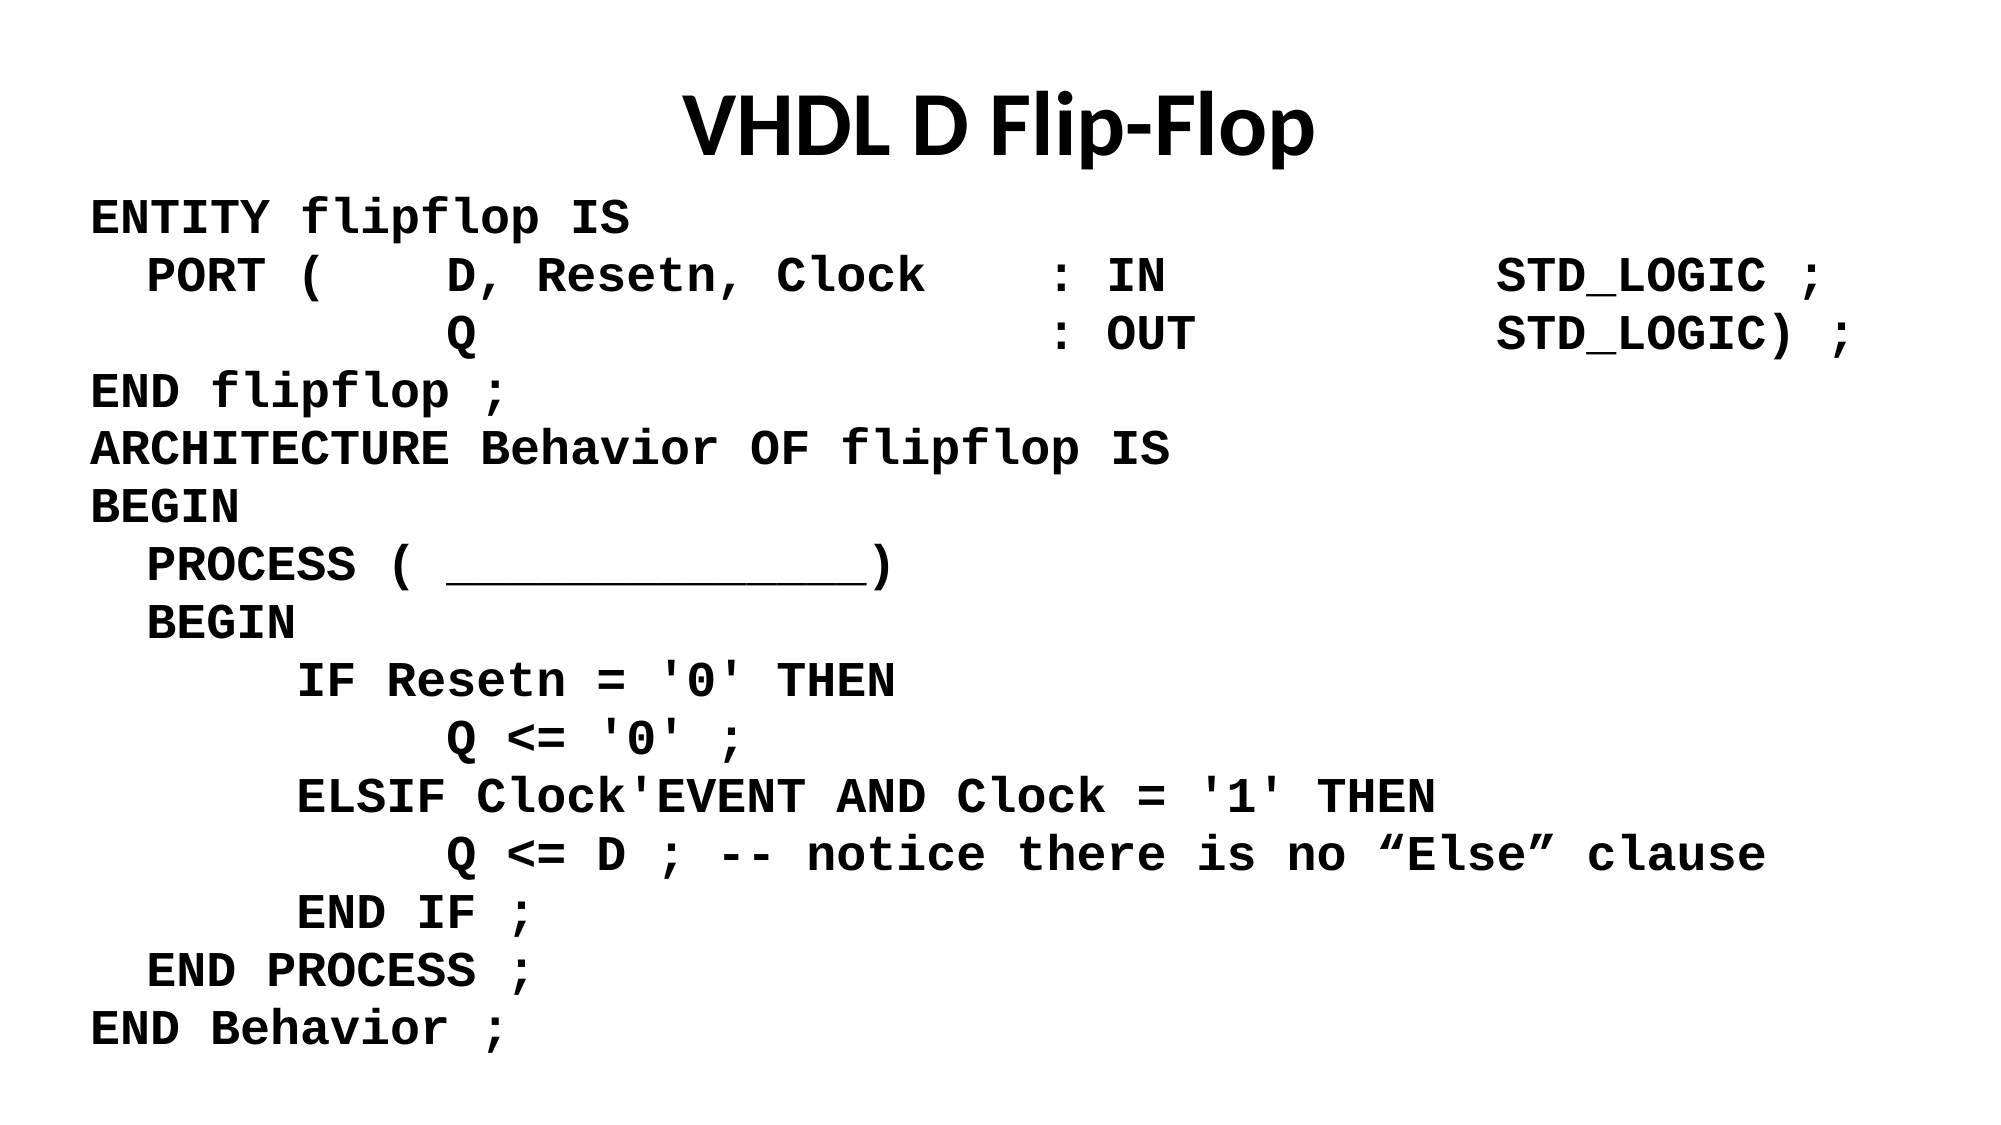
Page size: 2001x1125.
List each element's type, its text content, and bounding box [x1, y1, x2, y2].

title VHDL D Flip-Flop [150, 50, 1850, 187]
list ENTITY flipflop IS PORT ( D, Resetn, Clock : IN STD_LOGIC ; Q : OUT STD_LOGIC) ; END flipflop ; ARCHITECTURE Behavior OF flipflop IS BEGIN PROCESS ( ______________) BEGIN IF Resetn = '0' THEN Q <= '0' ; ELSIF Clock'EVENT AND Clock = '1' THEN Q <= D ; -- notice there is no “Else” clause END IF ; END PROCESS ; END Behavior ; [75, 187, 1875, 1075]
